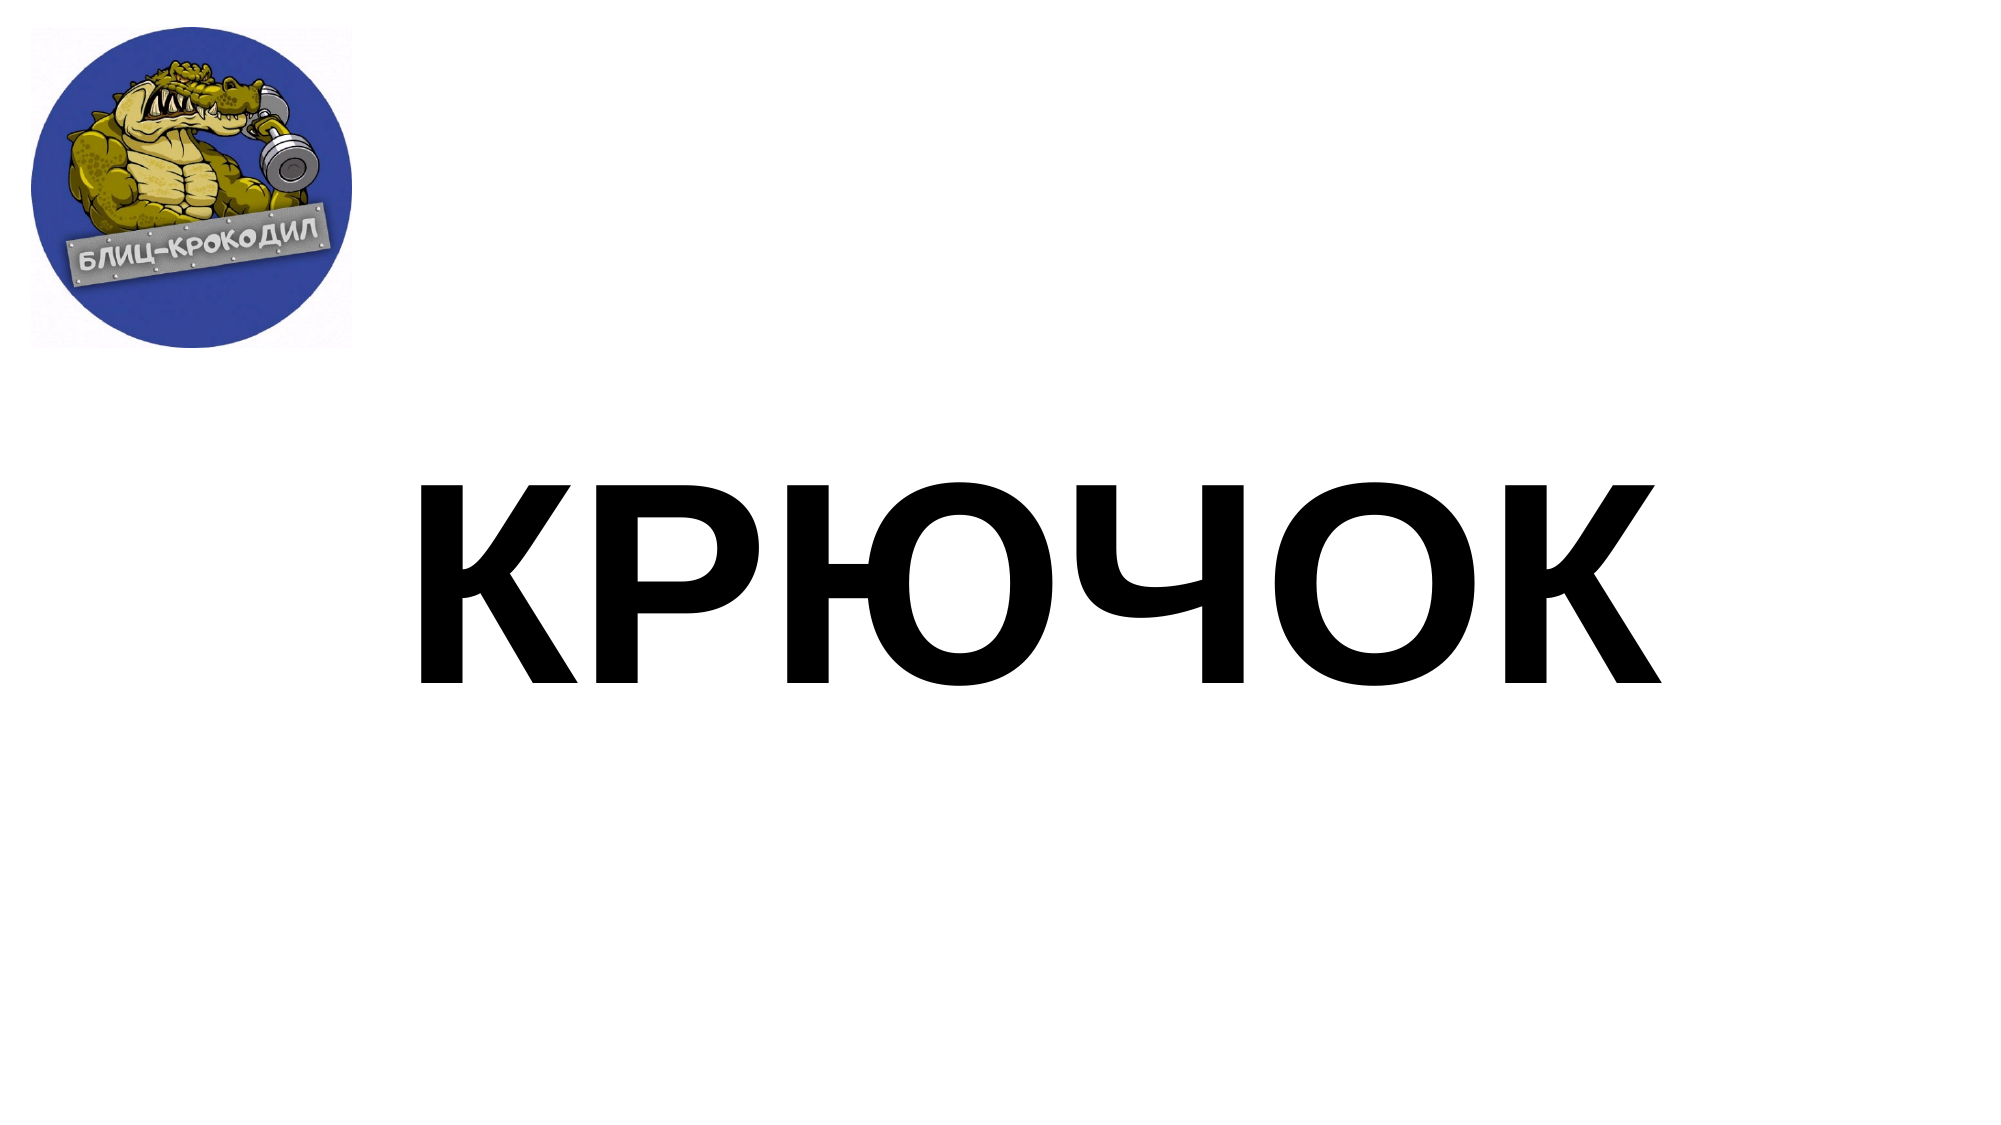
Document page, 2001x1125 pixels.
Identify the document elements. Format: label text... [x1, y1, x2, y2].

title КРЮЧОК [282, 361, 1783, 754]
picture [31, 27, 352, 348]
